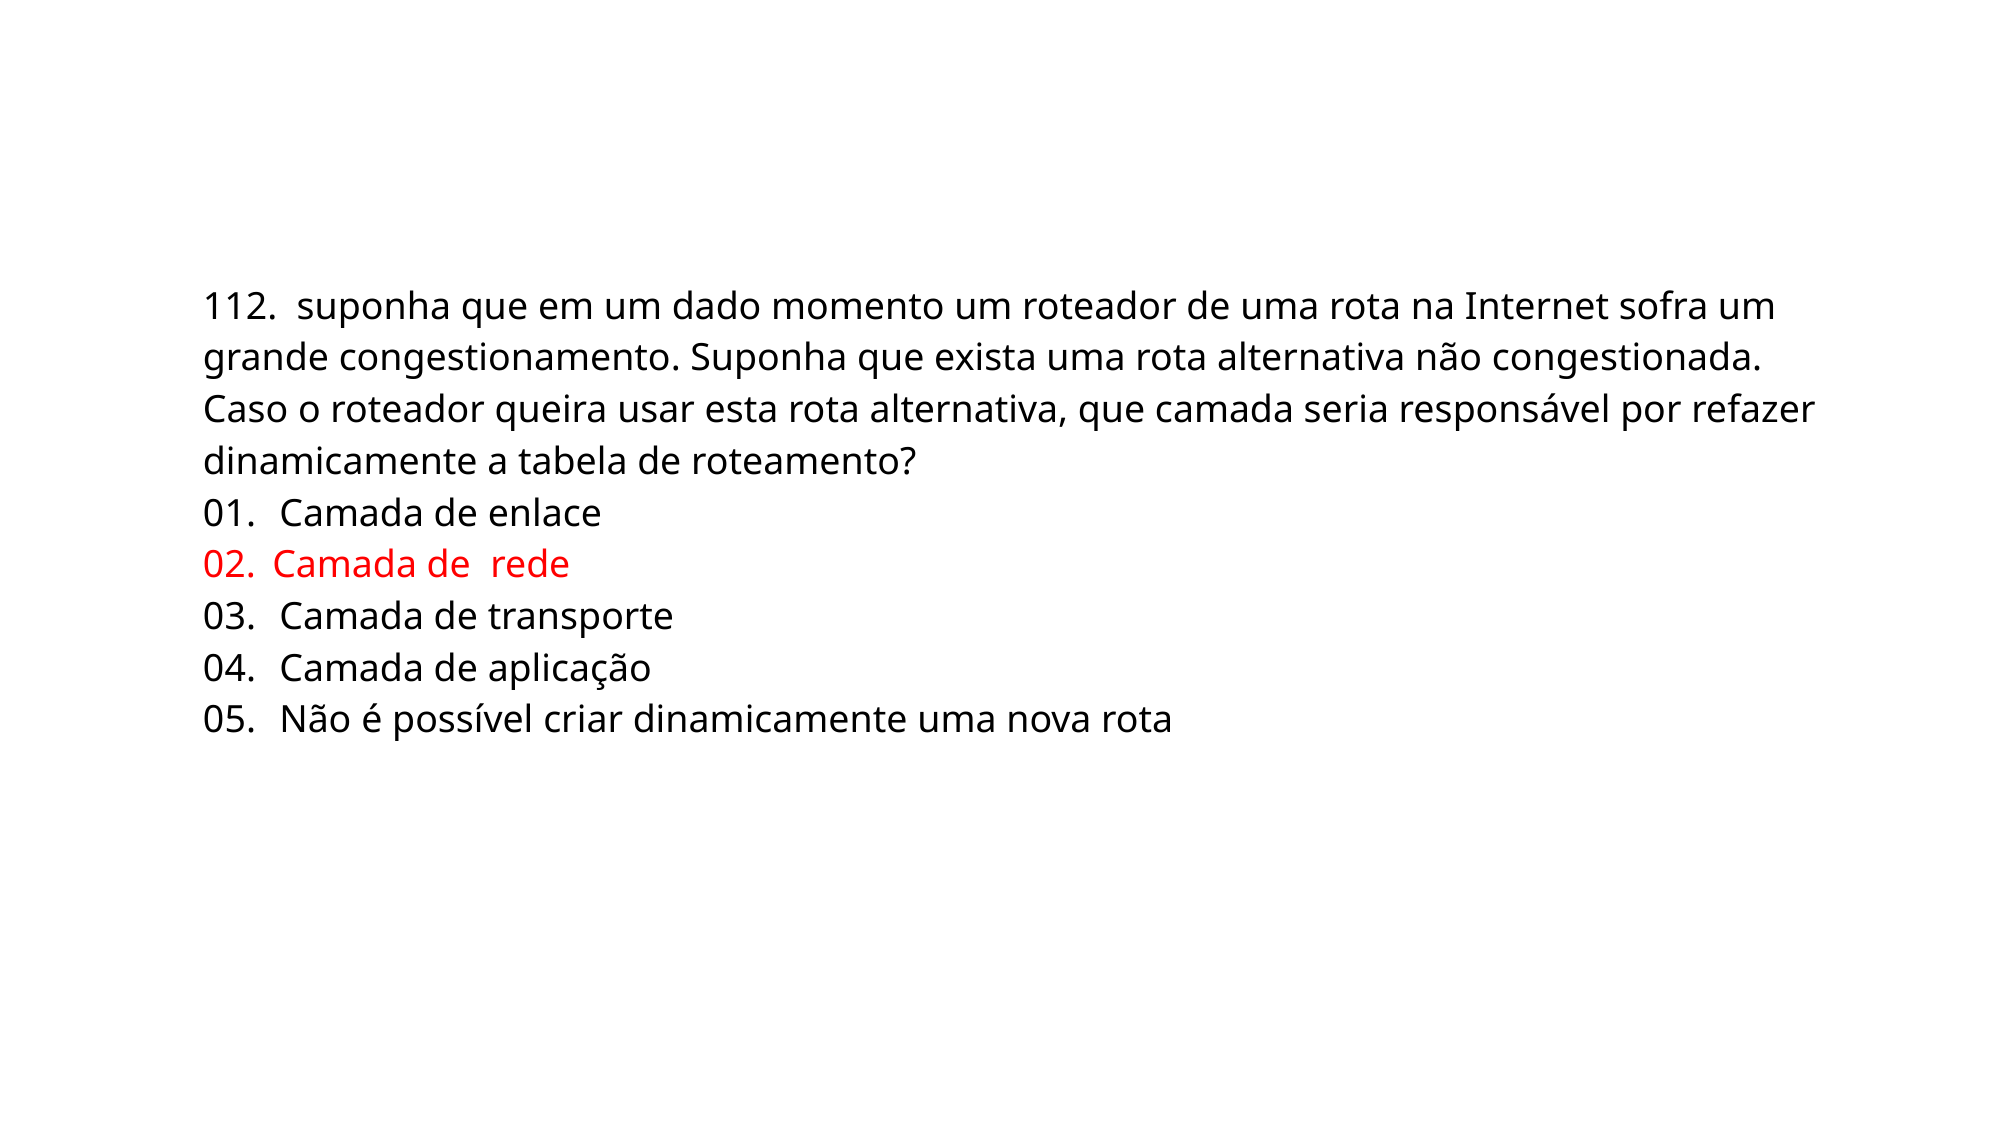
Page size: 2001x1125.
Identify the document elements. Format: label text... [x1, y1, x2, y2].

text_box 112. suponha que em um dado momento um roteador de uma rota na Internet sofra um grande congestionamento. Suponha que exista uma rota alternativa não congestionada. Caso o roteador queira usar esta rota alternativa, que camada seria responsável por refazer dinamicamente a tabela de roteamento? 01. Camada de enlace 02. Camada de rede 03. Camada de transporte 04. Camada de aplicação 05. Não é possível criar dinamicamente uma nova rota [188, 267, 1844, 748]
